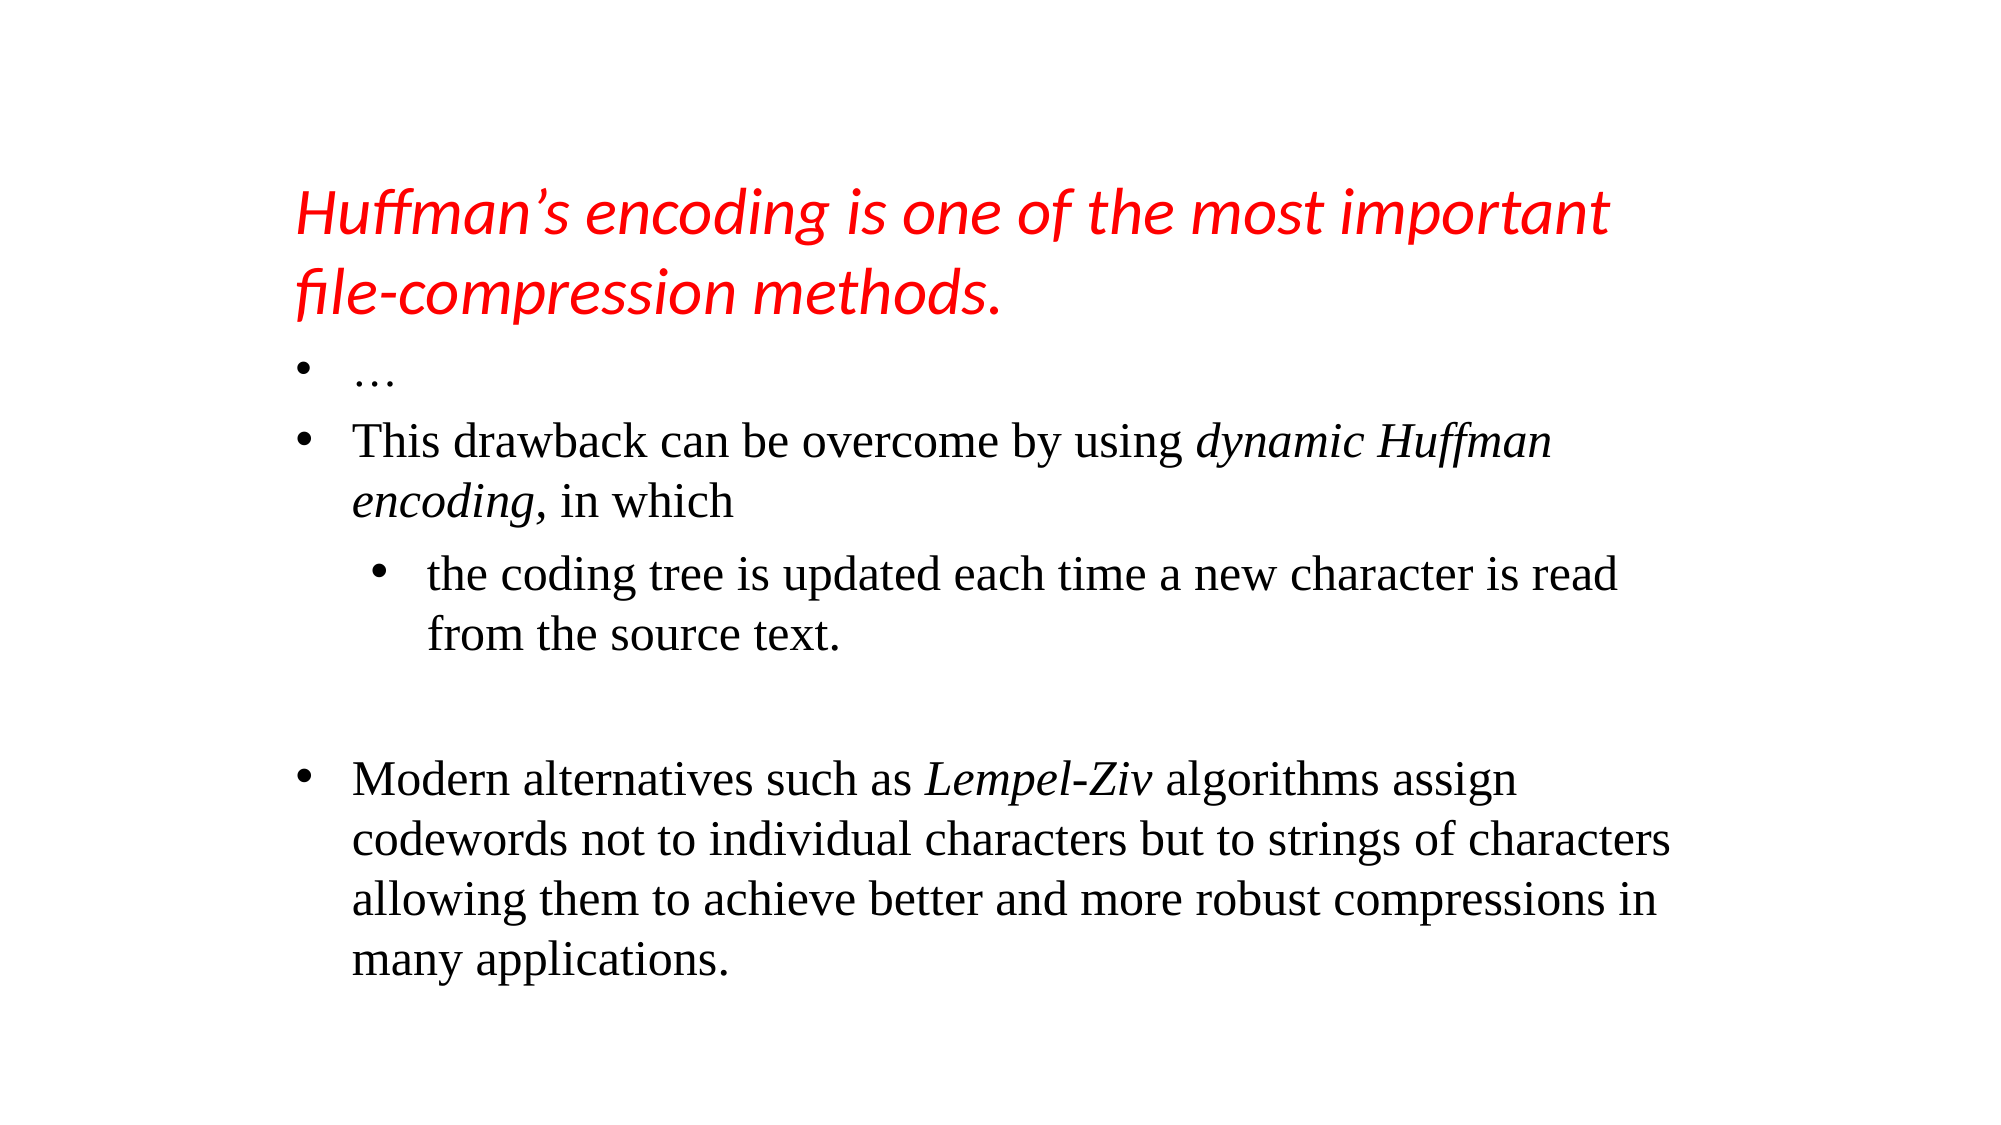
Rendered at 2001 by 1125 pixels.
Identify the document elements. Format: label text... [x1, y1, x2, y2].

text_box Huffman’s encoding is one of the most important file-compression methods. … This drawback can be overcome by using dynamic Huffman encoding, in which the coding tree is updated each time a new character is read from the source text. Modern alternatives such as Lempel-Ziv algorithms assign codewords not to individual characters but to strings of characters allowing them to achieve better and more robust compressions in many applications. [280, 160, 1709, 993]
